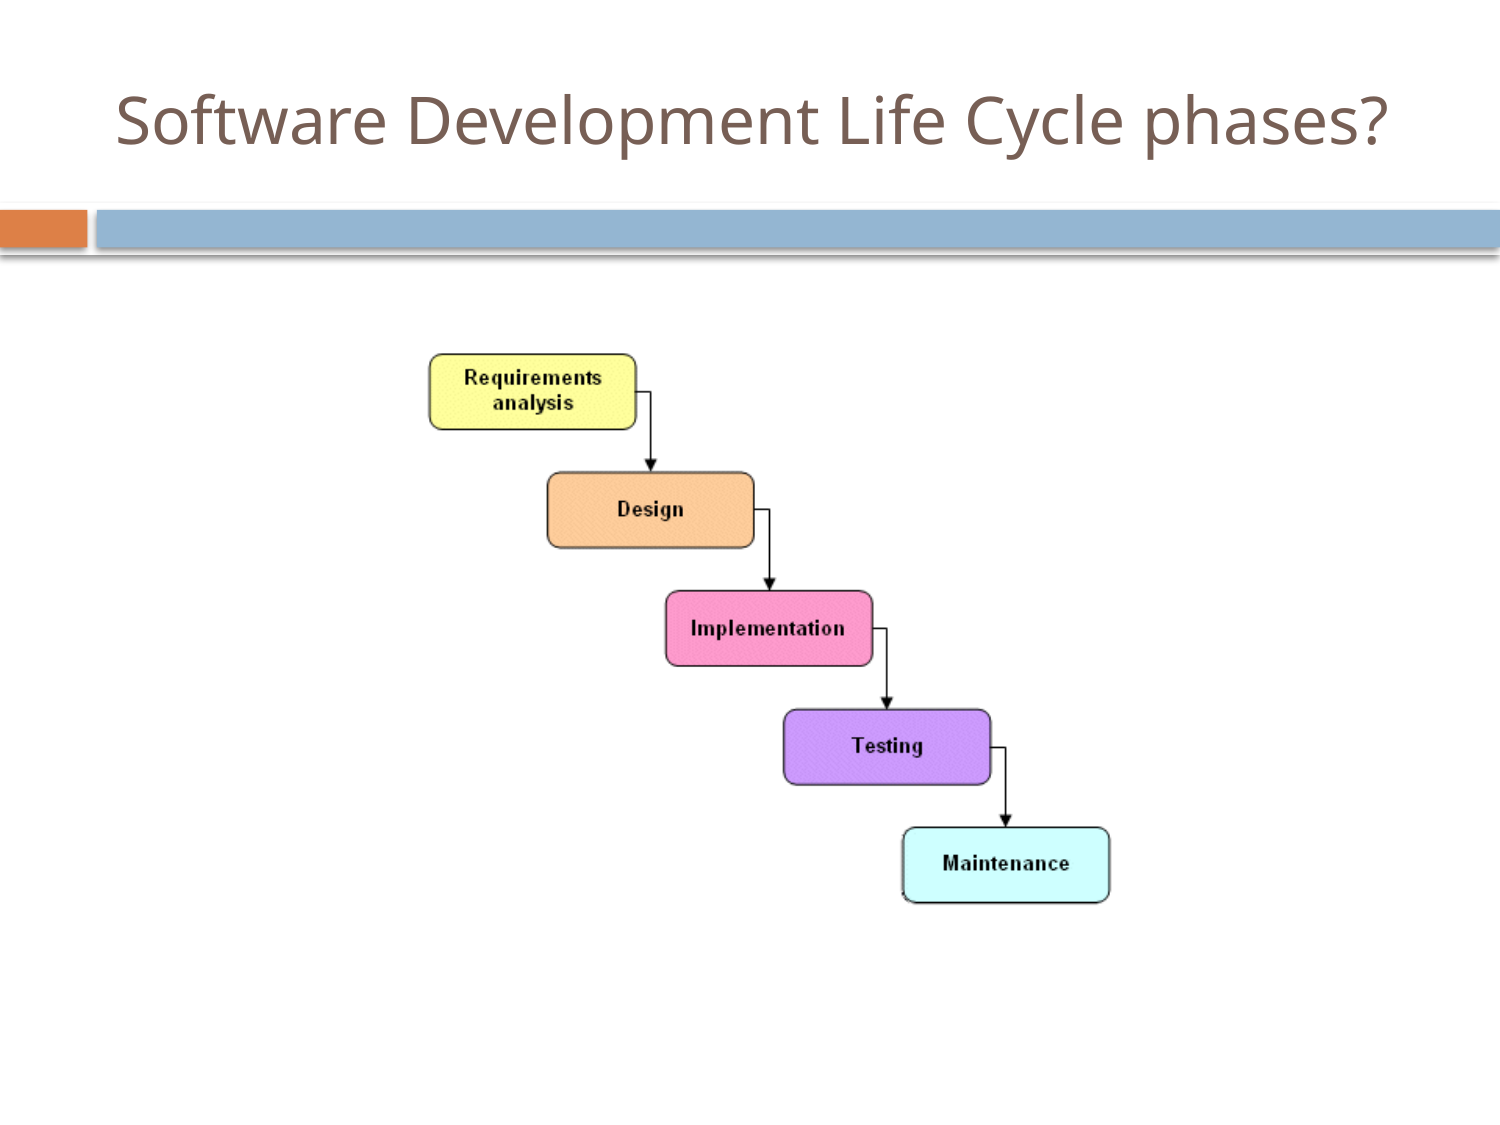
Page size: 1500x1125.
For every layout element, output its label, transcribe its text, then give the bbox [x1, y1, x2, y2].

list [425, 349, 1114, 913]
title Software Development Life Cycle phases? [100, 37, 1439, 201]
